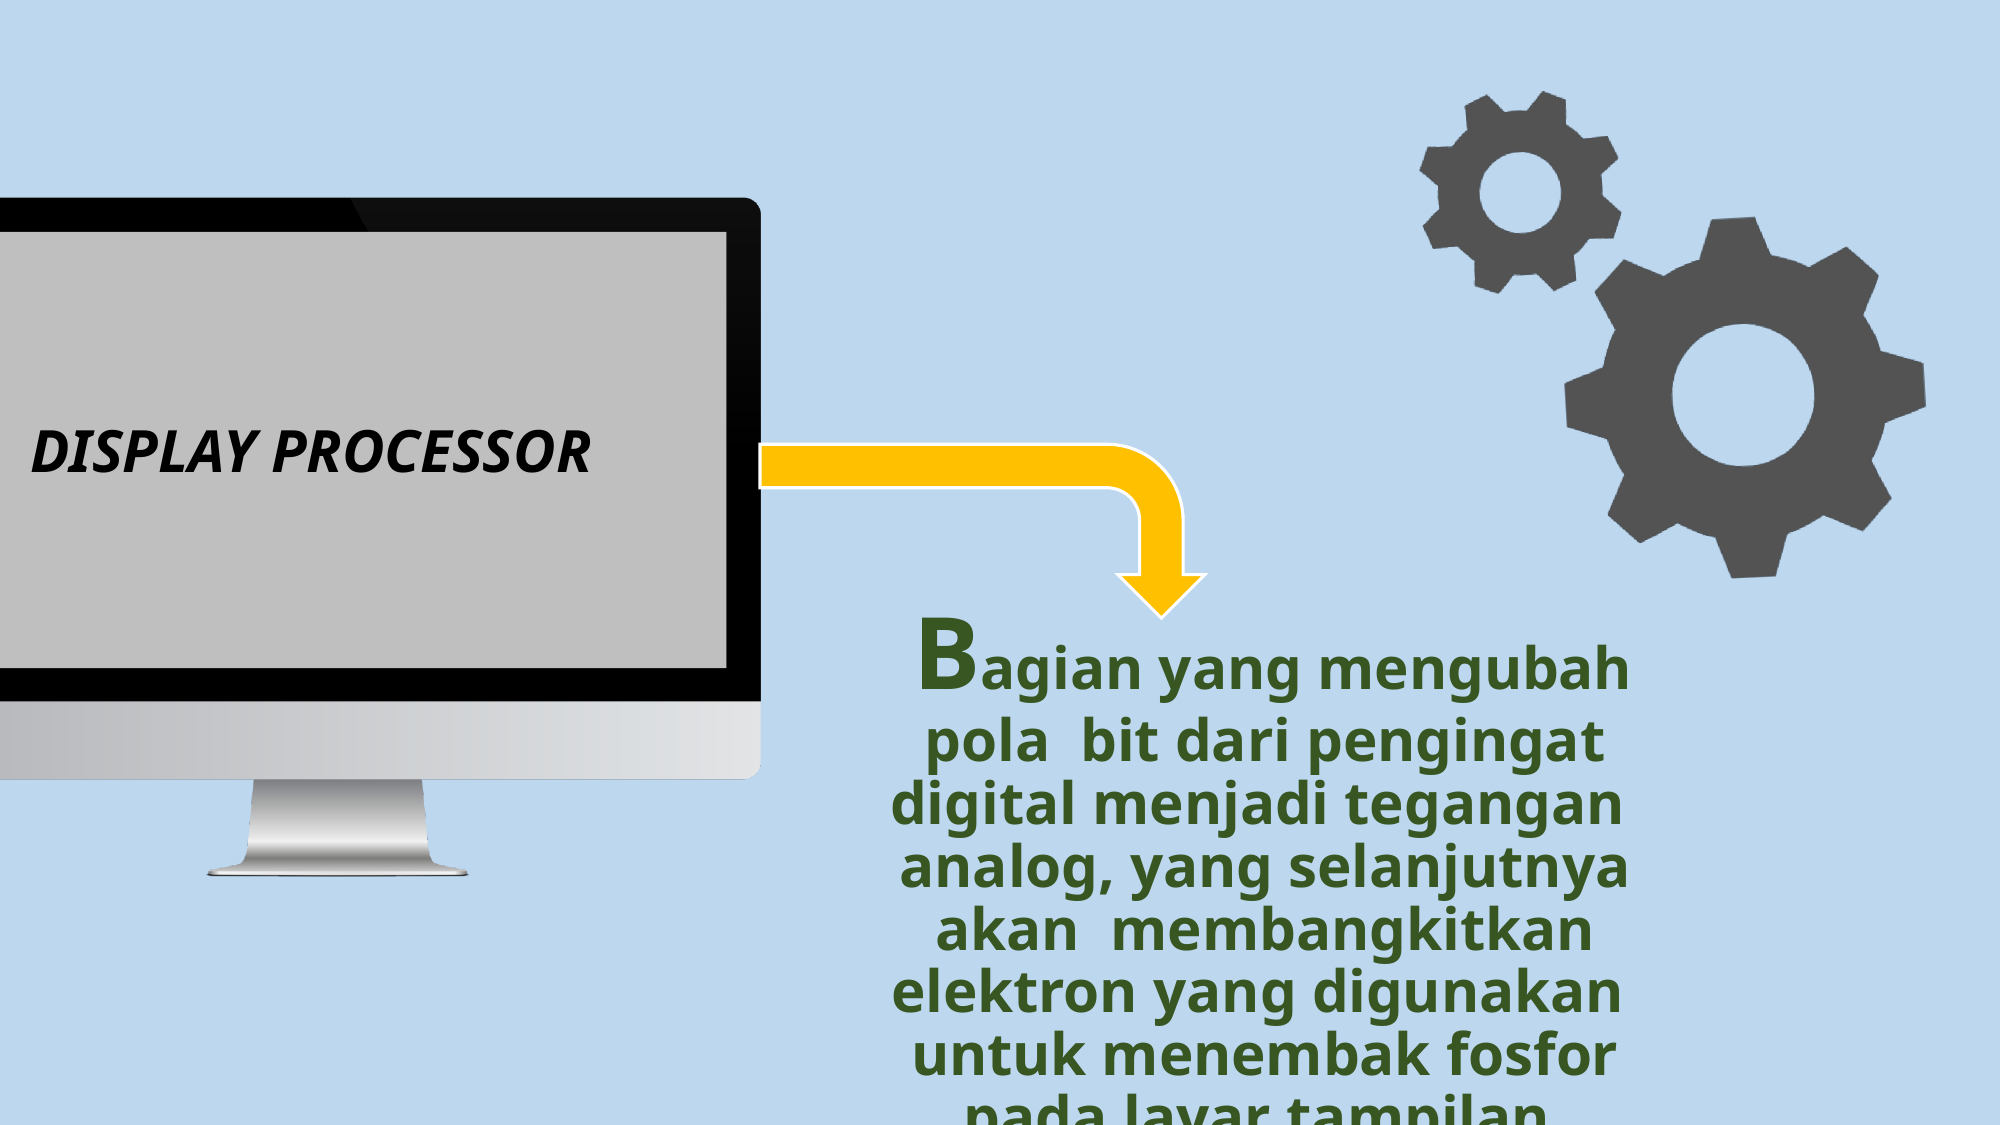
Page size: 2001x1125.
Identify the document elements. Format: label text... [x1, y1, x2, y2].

text_box [1349, 8, 2000, 659]
text_box Bagian yang mengubah pola bit dari pengingat digital menjadi tegangan analog, yang selanjutnya akan membangkitkan elektron yang digunakan untuk menembak fosfor pada layar tampilan. [871, 595, 1658, 1125]
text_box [0, 175, 799, 887]
text_box [799, 442, 1209, 621]
